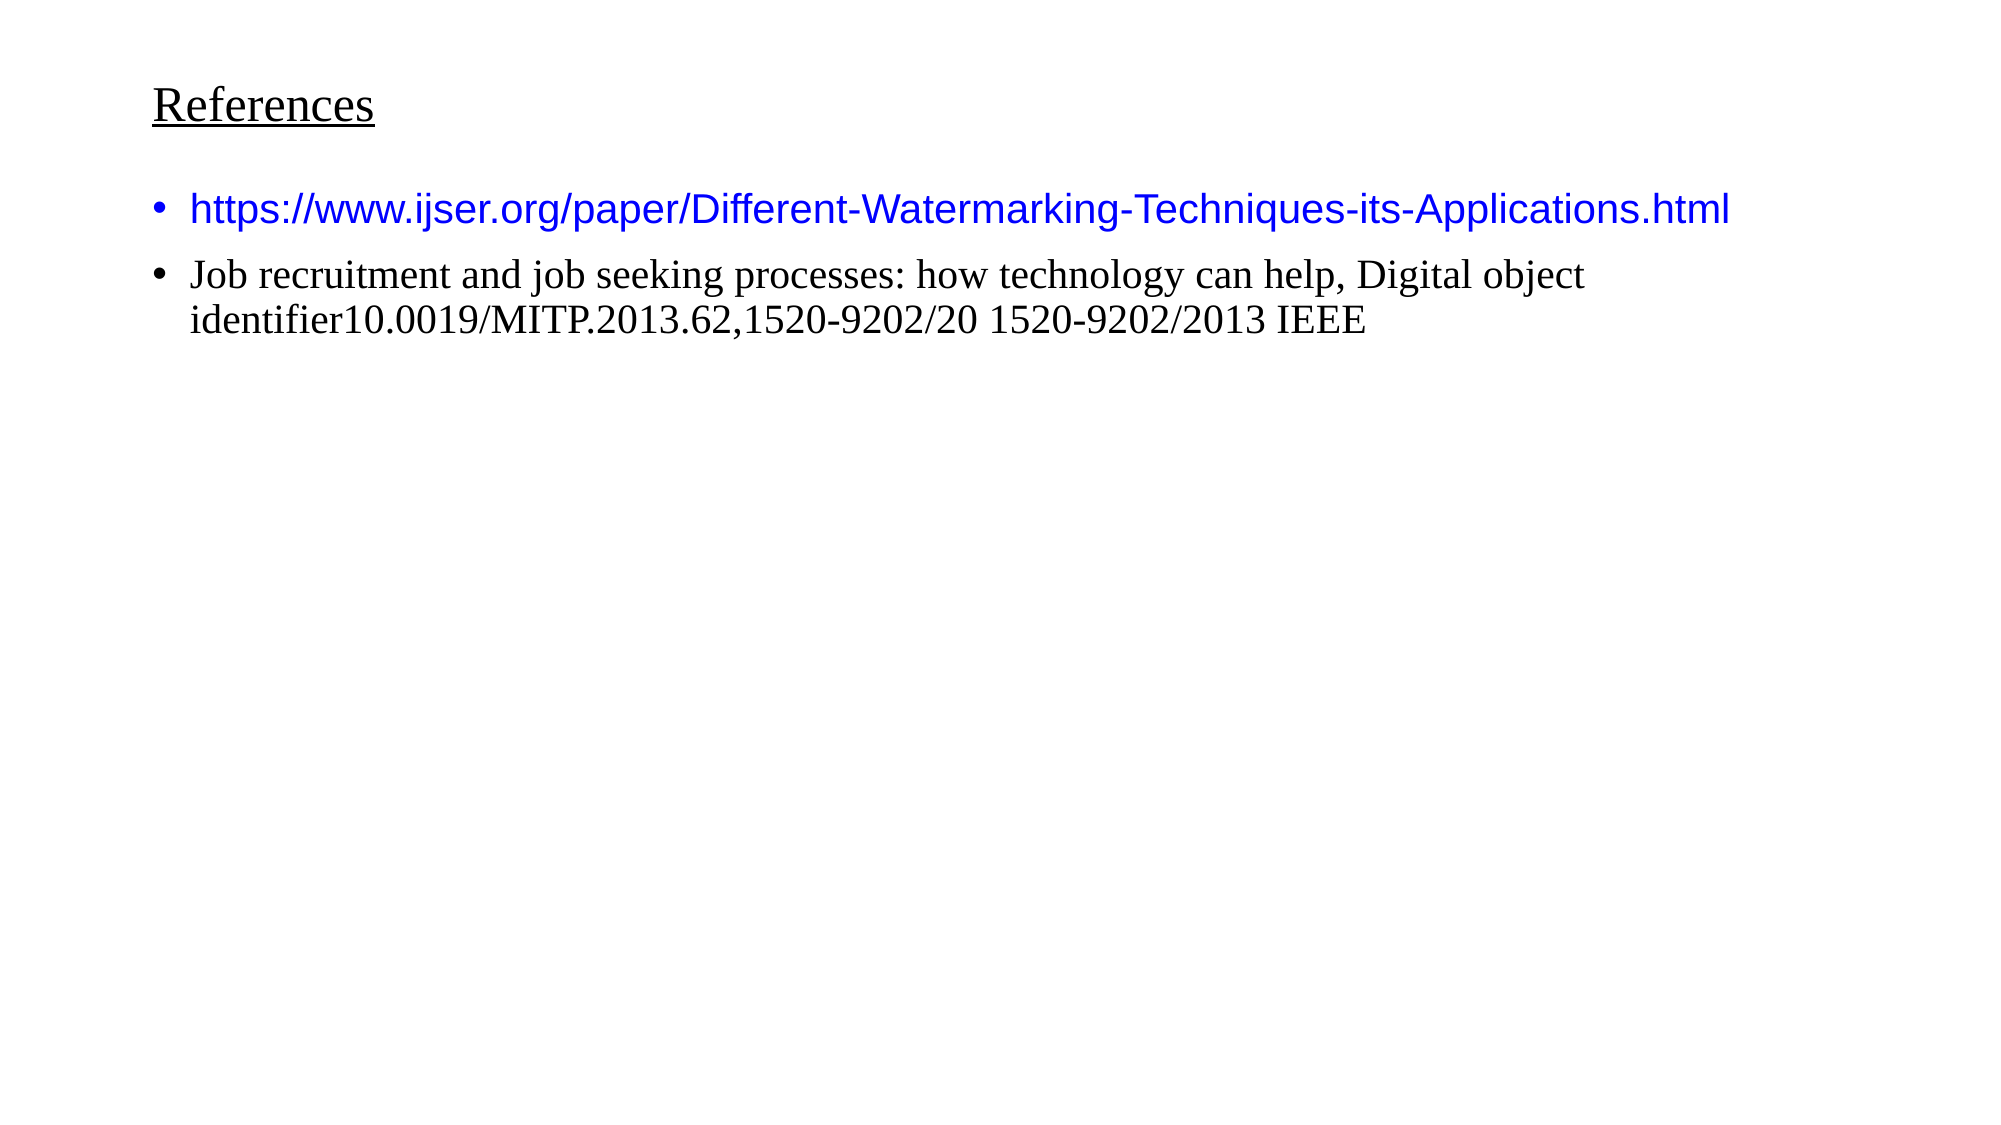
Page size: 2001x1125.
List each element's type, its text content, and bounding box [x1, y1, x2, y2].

list https://www.ijser.org/paper/Different-Watermarking-Techniques-its-Applications.html Job recruitment and job seeking processes: how technology can help, Digital object identifier10.0019/MITP.2013.62,1520-9202/20 1520-9202/2013 IEEE [137, 179, 1863, 1014]
title References [137, 59, 1863, 150]
